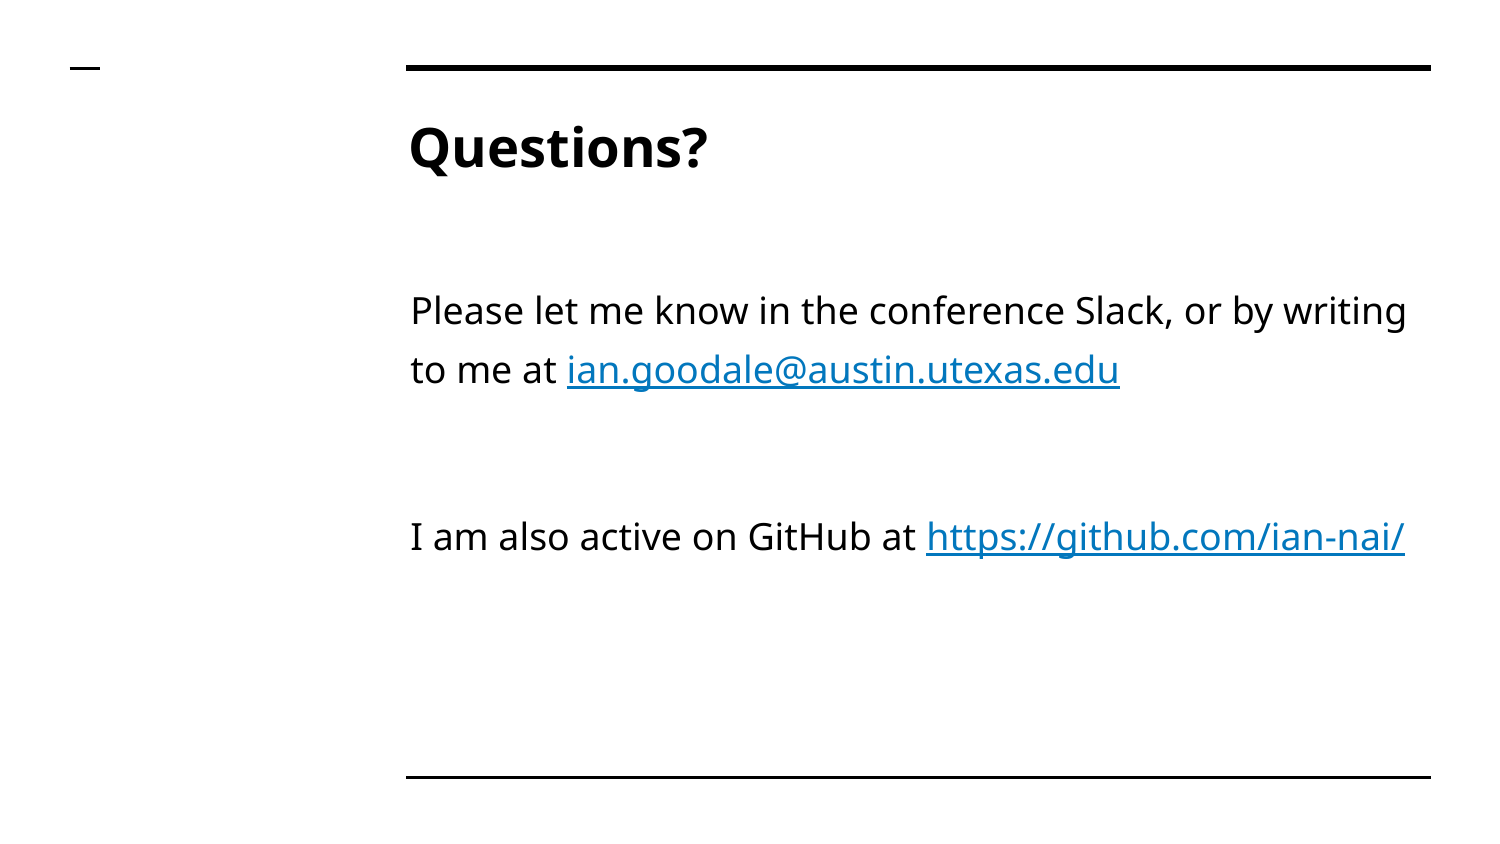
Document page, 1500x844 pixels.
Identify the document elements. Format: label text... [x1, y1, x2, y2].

list Please let me know in the conference Slack, or by writing to me at ian.goodale@austin.utexas.edu I am also active on GitHub at https://github.com/ian-nai/ [395, 261, 1433, 755]
title Questions? [393, 94, 1431, 199]
